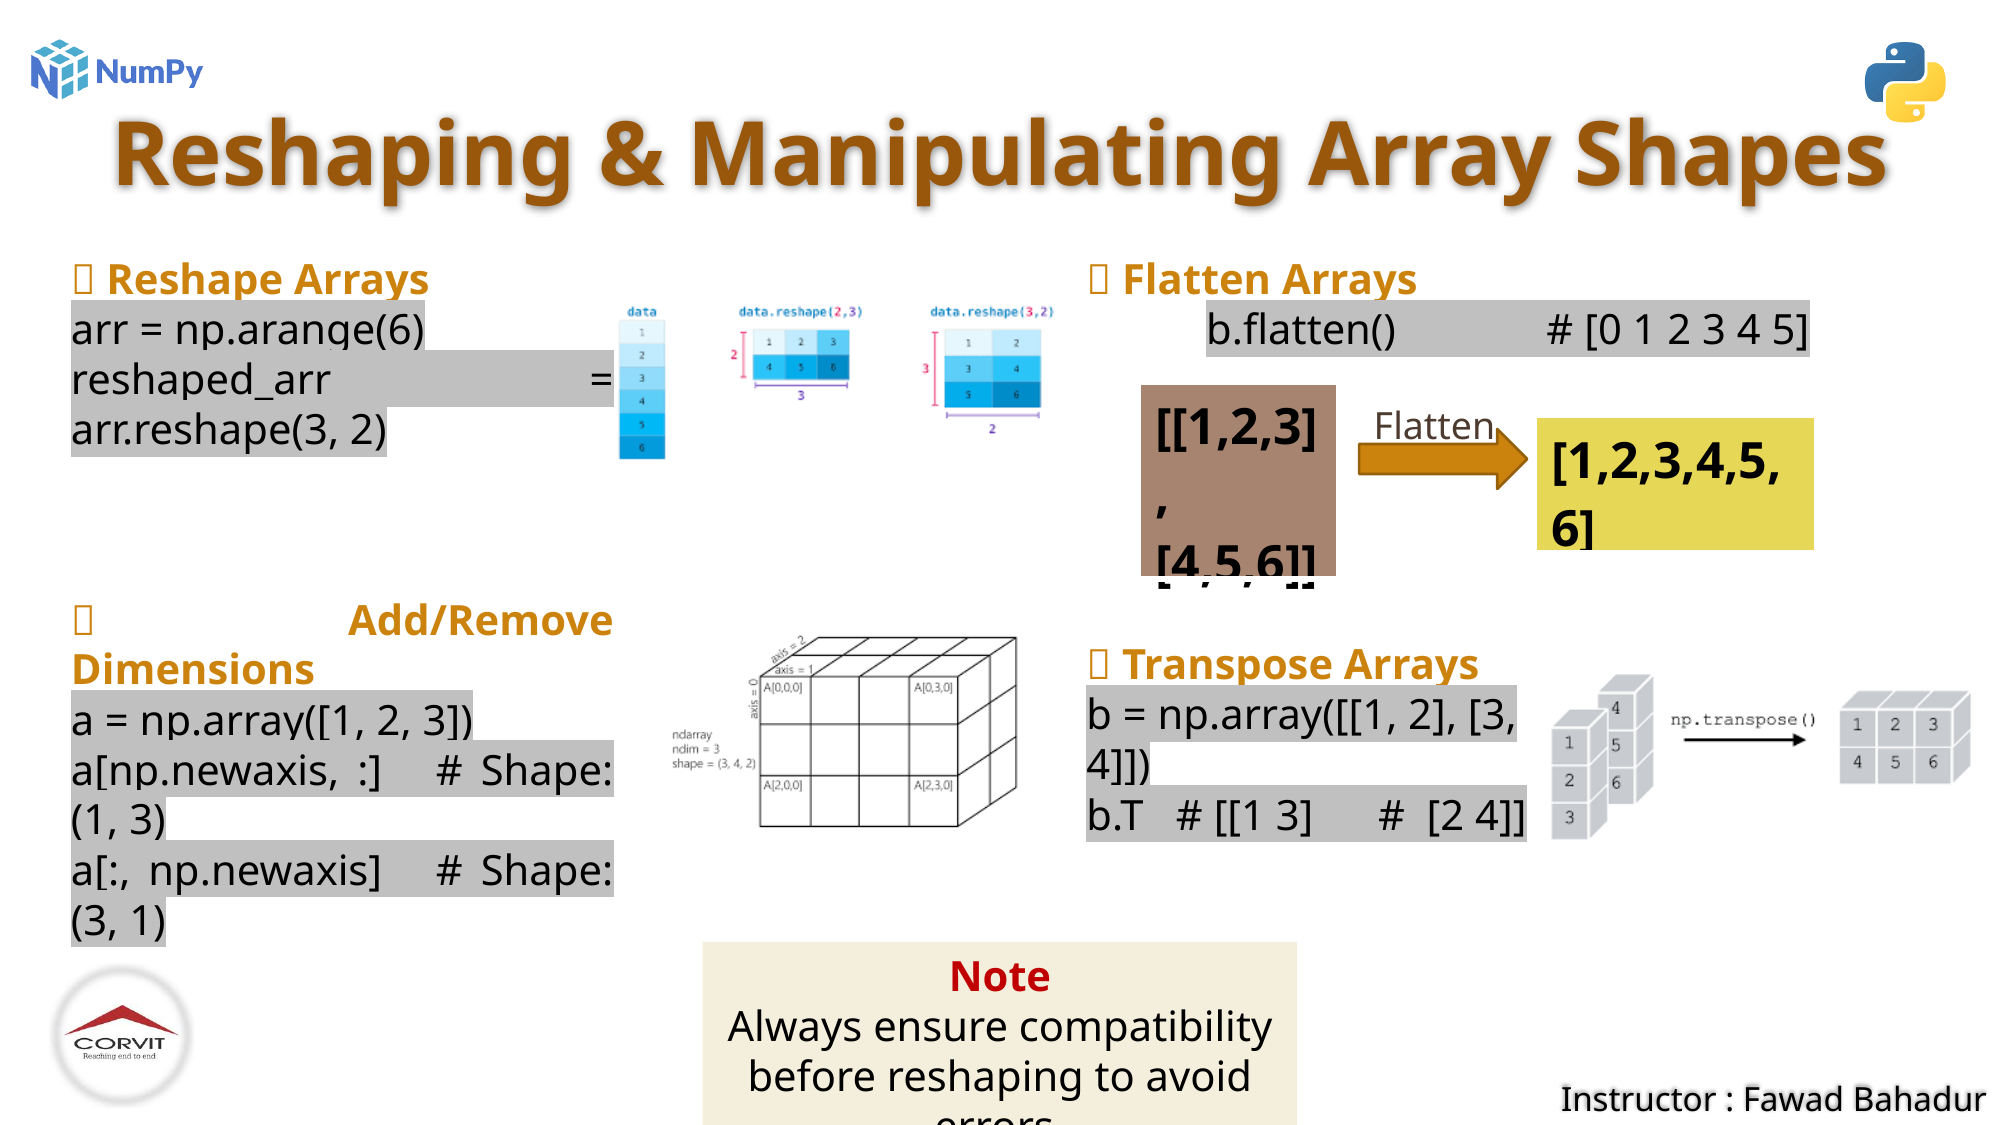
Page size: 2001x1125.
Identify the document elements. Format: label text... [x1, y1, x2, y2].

table_header [[1,2,3], [4,5,6]] [1141, 385, 1336, 576]
text_box Note Always ensure compatibility before reshaping to avoid errors. [702, 941, 1298, 1125]
text_box Flatten [1359, 394, 1511, 454]
text_box 🔹 Flatten Arrays b.flatten() # [0 1 2 3 4 5] [1071, 245, 1944, 361]
picture [667, 627, 1038, 846]
title Reshaping & Manipulating Array Shapes [48, 16, 1952, 212]
text_box 🔹 Add/Remove Dimensions a = np.array([1, 2, 3]) a[np.newaxis, :] # Shape: (1, 3) a[:, np.newaxis] # Shape: (3, 1) [55, 585, 629, 951]
text_box [1357, 440, 1529, 491]
table_header [1,2,3,4,5,6] [1537, 418, 1814, 550]
picture [1534, 654, 1987, 860]
text_box 🔹 Transpose Arrays b = np.array([[1, 2], [3, 4]]) b.T # [[1 3] # [2 4]] [1071, 630, 1552, 846]
picture [19, 25, 215, 114]
picture [1845, 22, 1965, 142]
picture [48, 962, 195, 1109]
text_box Instructor : Fawad Bahadur [1527, 1067, 2000, 1125]
picture [534, 282, 1108, 483]
text_box 🔹 Reshape Arrays arr = np.arange(6) reshaped_arr = arr.reshape(3, 2) [55, 245, 629, 461]
